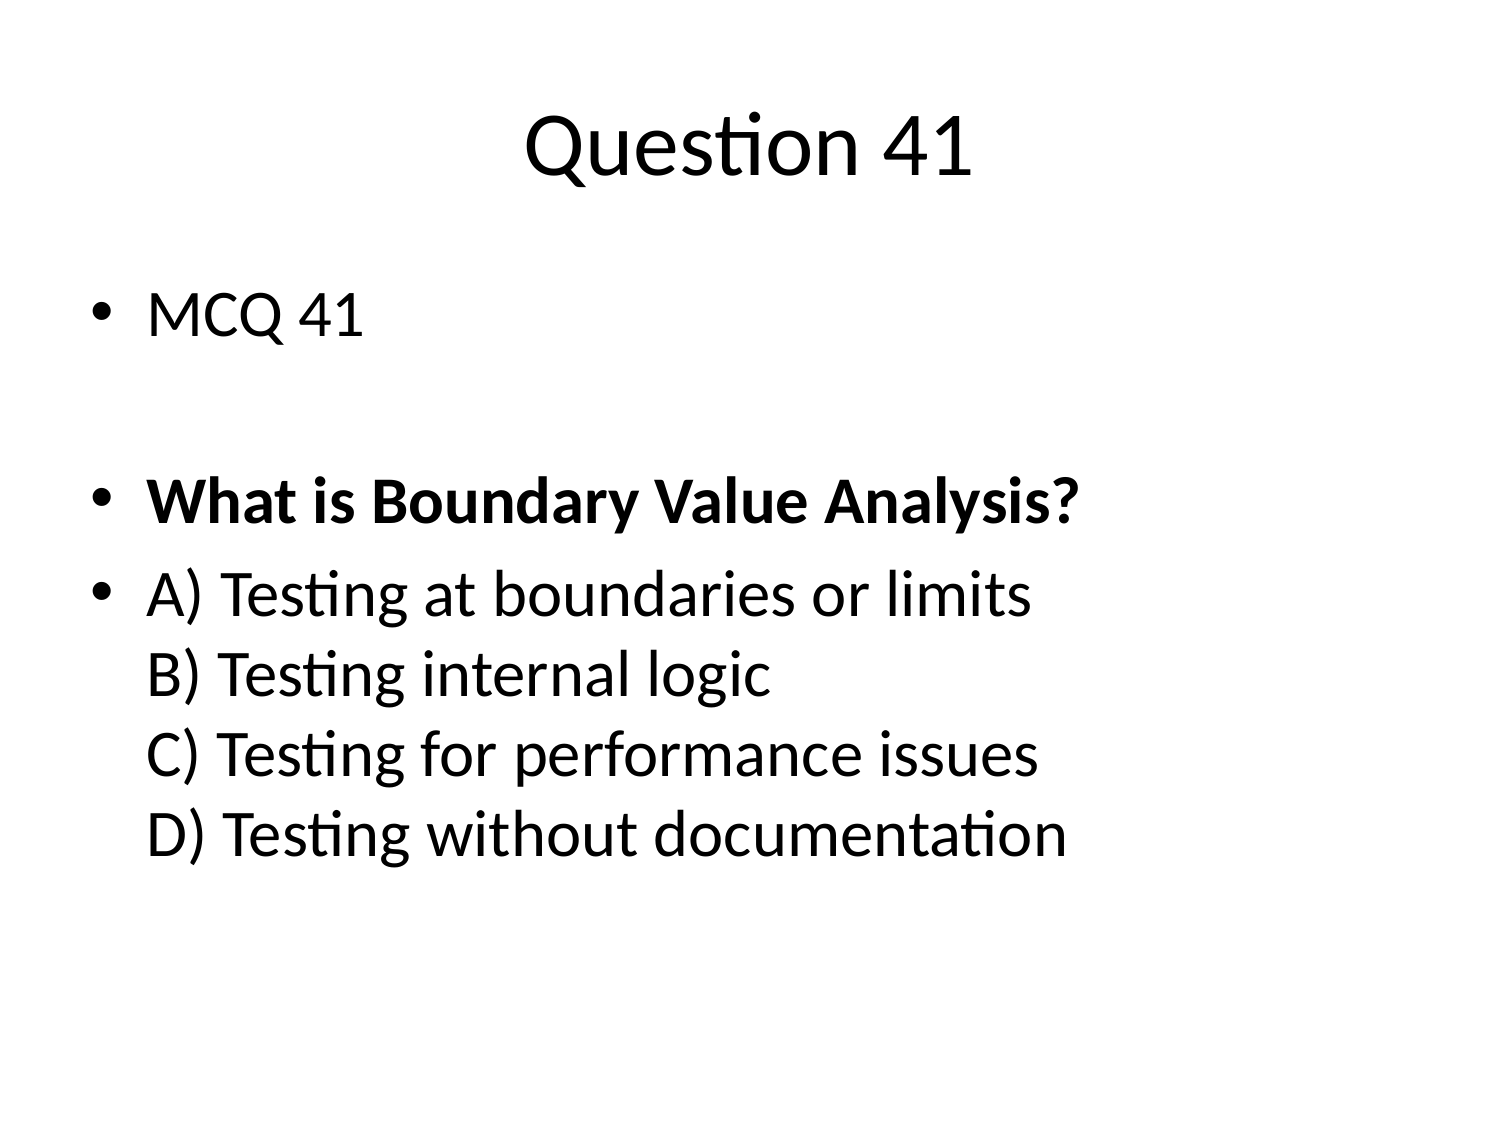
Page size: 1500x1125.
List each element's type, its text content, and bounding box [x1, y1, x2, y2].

list MCQ 41 What is Boundary Value Analysis? A) Testing at boundaries or limits B) Testing internal logic C) Testing for performance issues D) Testing without documentation [75, 262, 1425, 1005]
title Question 41 [75, 45, 1425, 233]
